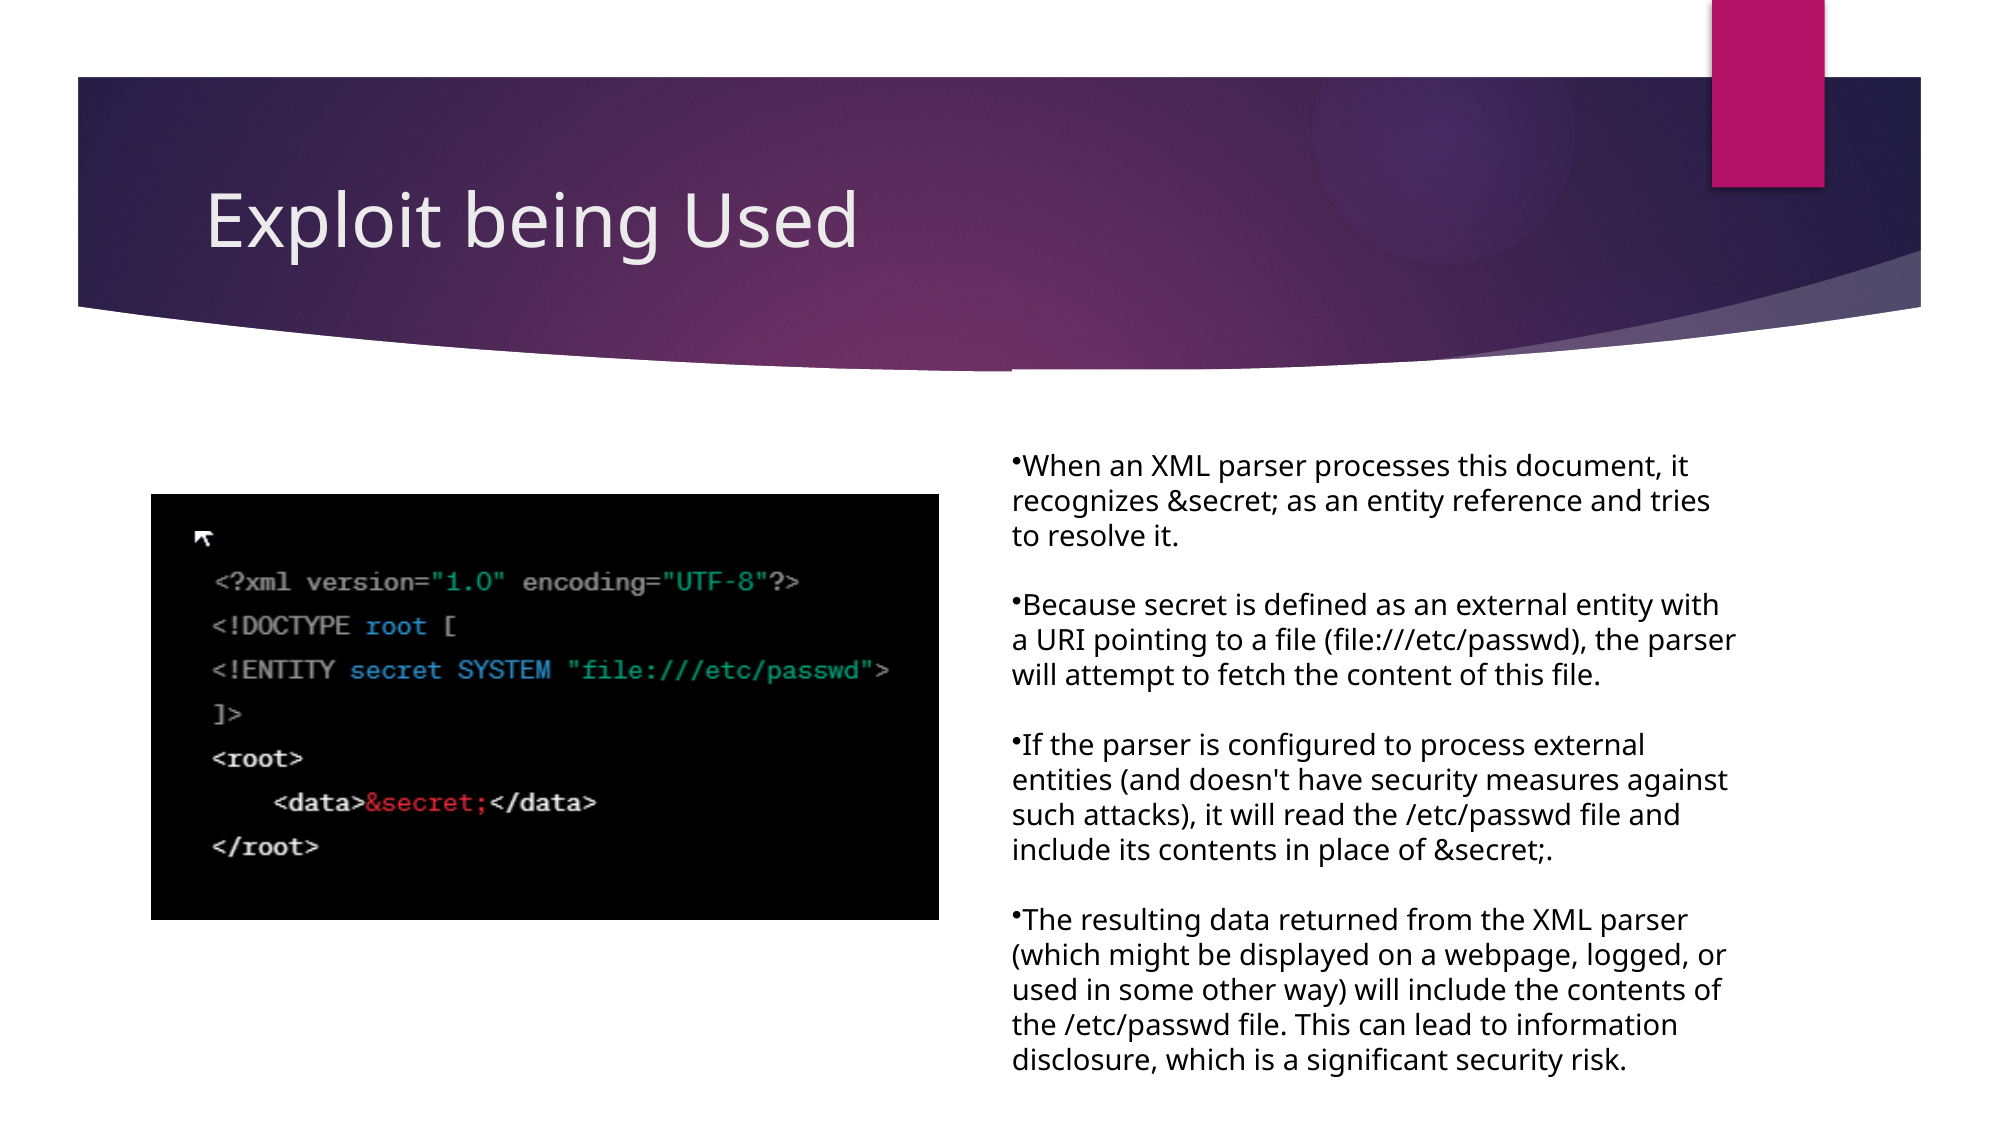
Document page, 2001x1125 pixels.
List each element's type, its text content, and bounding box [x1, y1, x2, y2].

list When an XML parser processes this document, it recognizes &secret; as an entity reference and tries to resolve it. Because secret is defined as an external entity with a URI pointing to a file (file:///etc/passwd), the parser will attempt to fetch the content of this file. If the parser is configured to process external entities (and doesn't have security measures against such attacks), it will read the /etc/passwd file and include its contents in place of &secret;. The resulting data returned from the XML parser (which might be displayed on a webpage, logged, or used in some other way) will include the contents of the /etc/passwd file. This can lead to information disclosure, which is a significant security risk. [1011, 369, 1738, 1125]
title Exploit being Used [189, 159, 1627, 276]
picture [188, 530, 902, 884]
